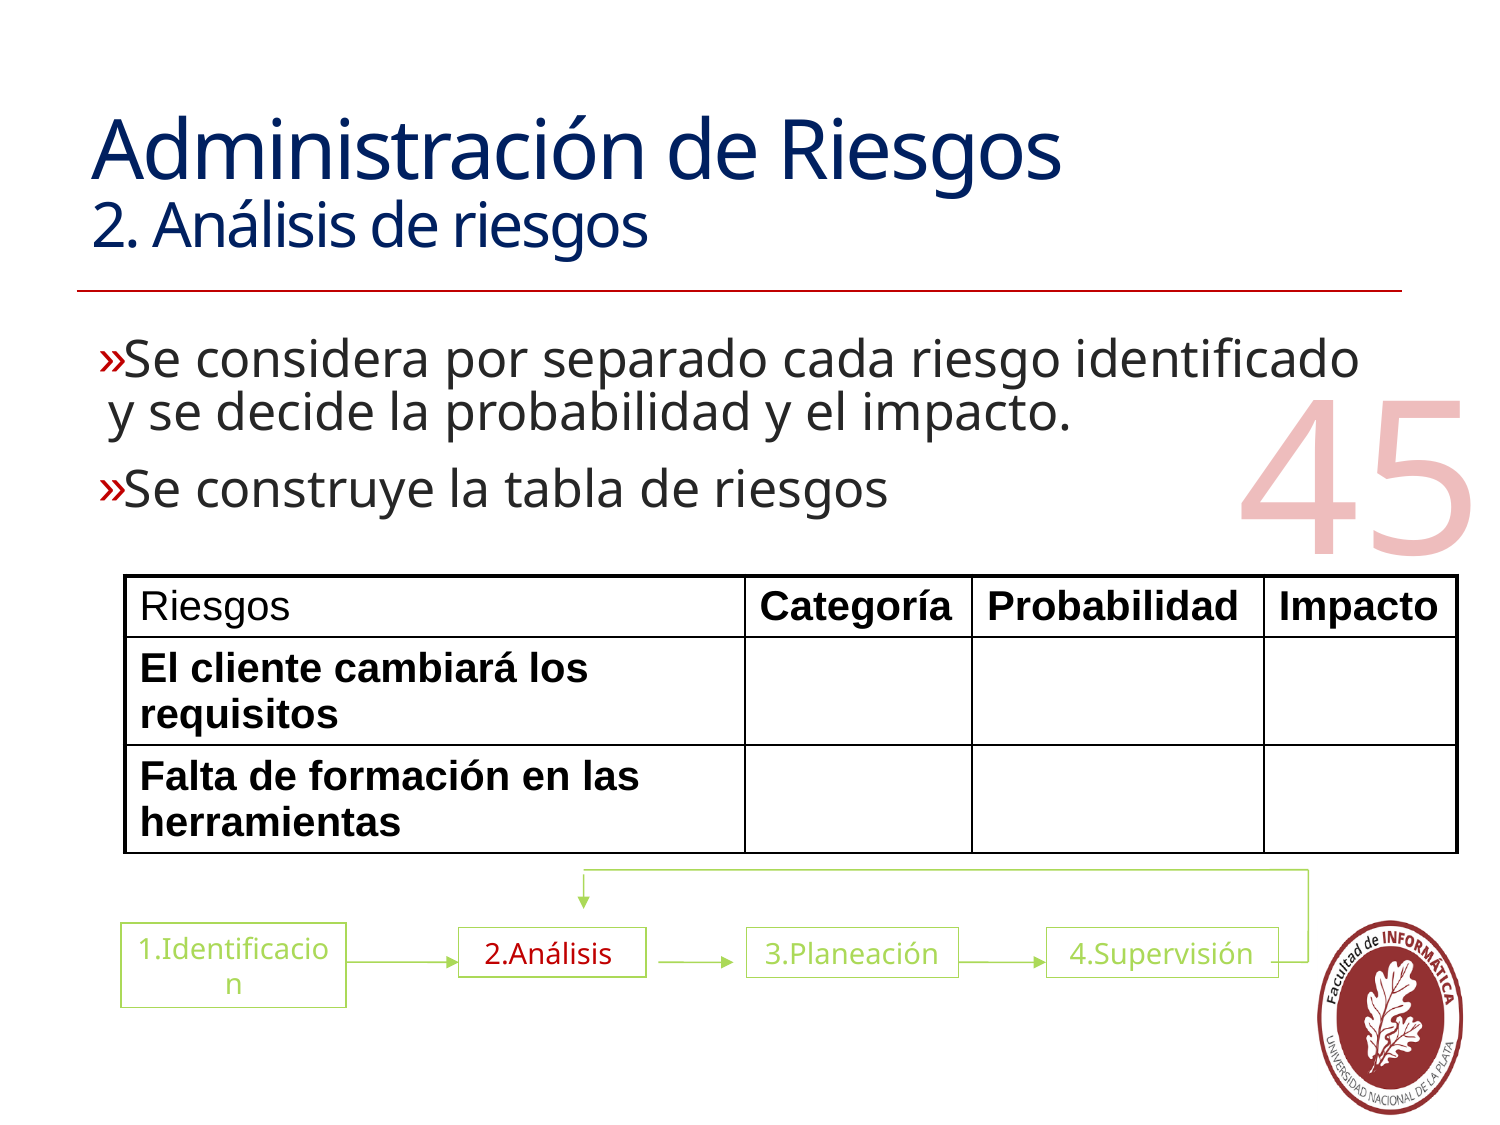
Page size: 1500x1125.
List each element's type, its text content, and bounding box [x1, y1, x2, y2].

list Se considera por separado cada riesgo identificado y se decide la probabilidad y el impacto. Se construye la tabla de riesgos [83, 327, 1388, 554]
table_header Categoría [746, 578, 971, 636]
title Administración de Riesgos 2. Análisis de riesgos [76, 81, 1407, 291]
table_cell [746, 746, 971, 852]
table_cell [1265, 746, 1455, 852]
slide_number 45 [1137, 467, 1498, 640]
picture [1317, 920, 1467, 1116]
table_header Impacto [1265, 578, 1455, 636]
table_cell El cliente cambiará los requisitos [127, 638, 744, 744]
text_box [121, 869, 1309, 979]
table_cell [973, 746, 1263, 852]
table_cell [746, 638, 971, 744]
table_cell Falta de formación en las herramientas [127, 746, 744, 852]
table_header Riesgos [127, 578, 744, 636]
table_cell [1265, 638, 1455, 744]
table_header Probabilidad [973, 578, 1263, 636]
table_cell [973, 638, 1263, 744]
